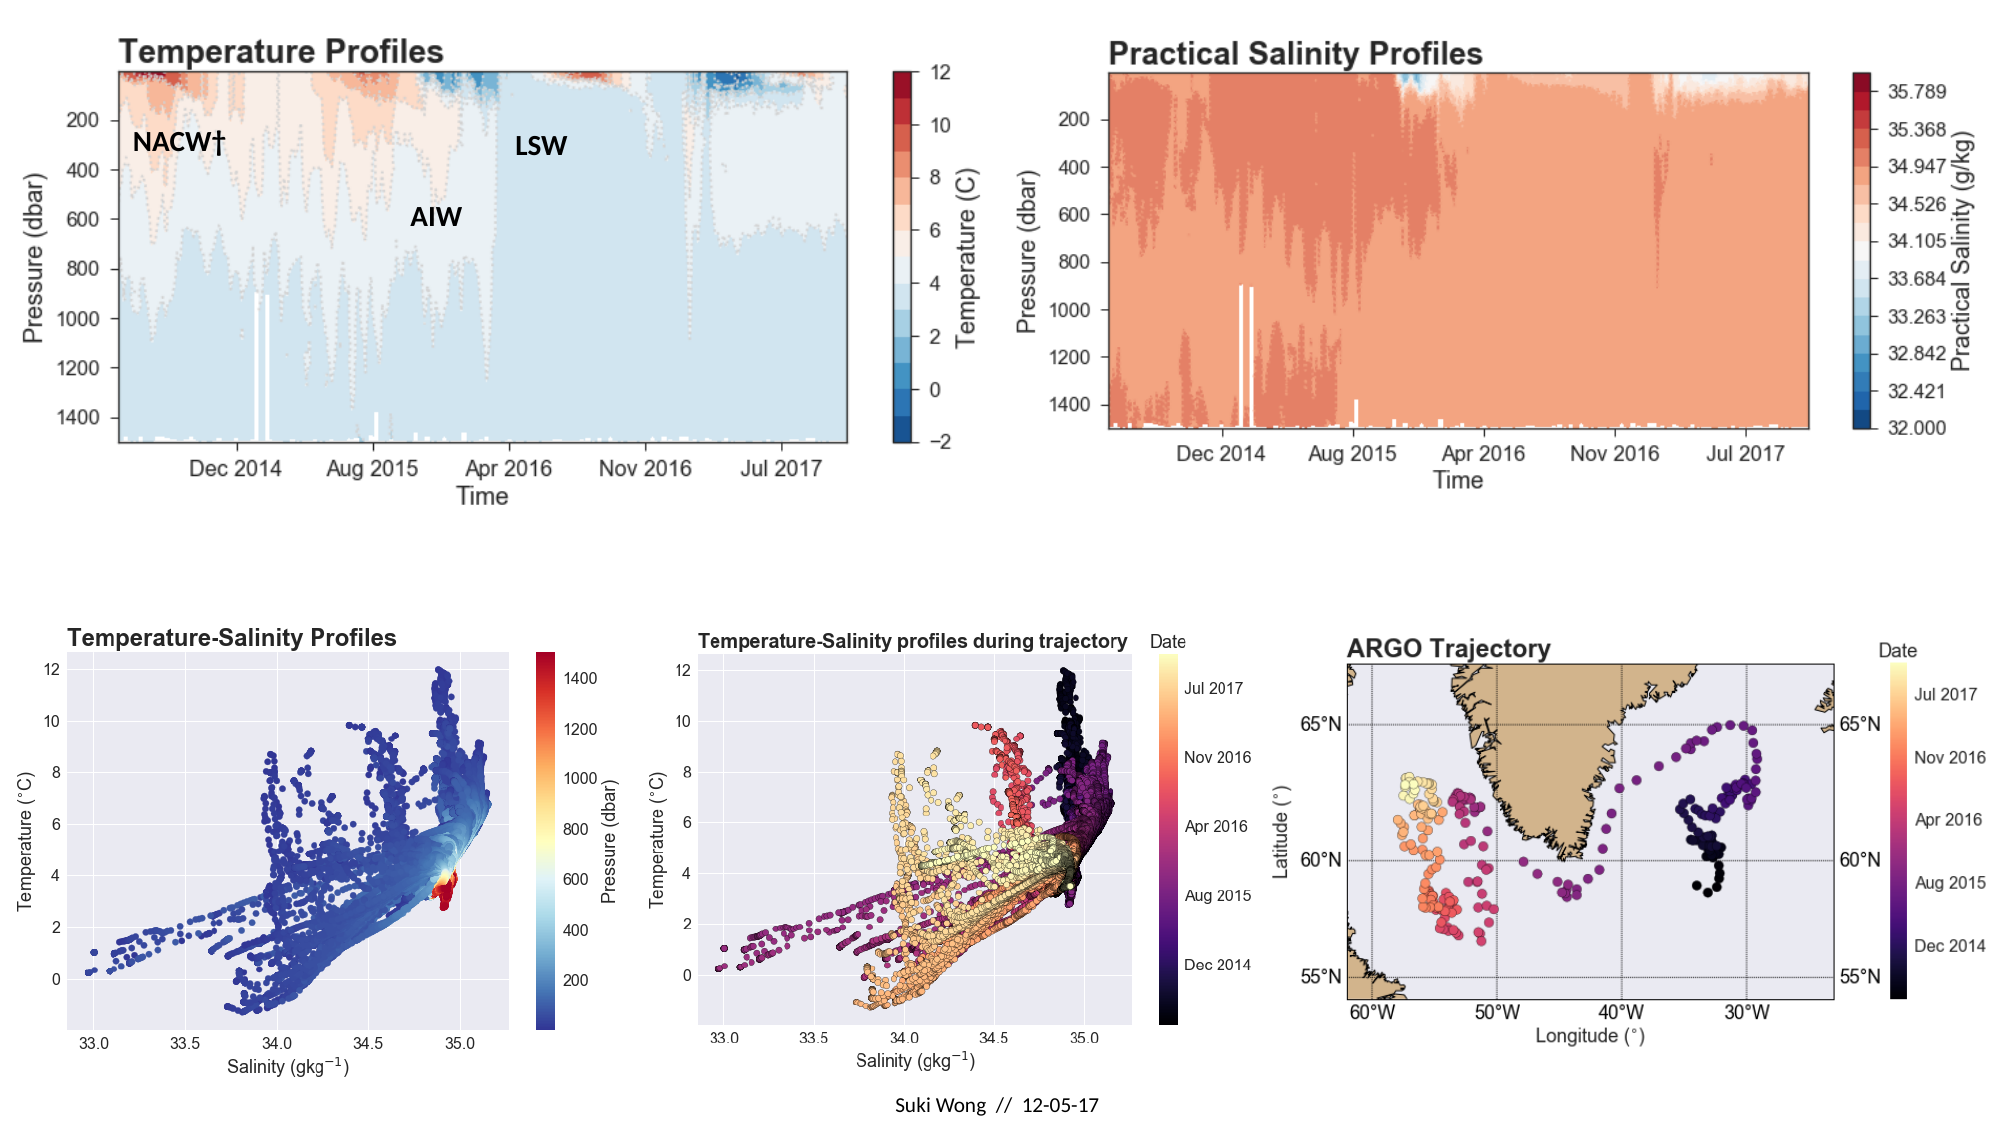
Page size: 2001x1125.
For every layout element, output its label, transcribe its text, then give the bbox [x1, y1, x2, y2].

picture [641, 626, 1257, 1080]
picture [9, 621, 625, 1086]
picture [15, 29, 991, 520]
text_box Suki Wong // 12-05-17 [247, 1086, 1748, 1125]
picture [1009, 32, 1985, 503]
picture [1264, 631, 1993, 1056]
